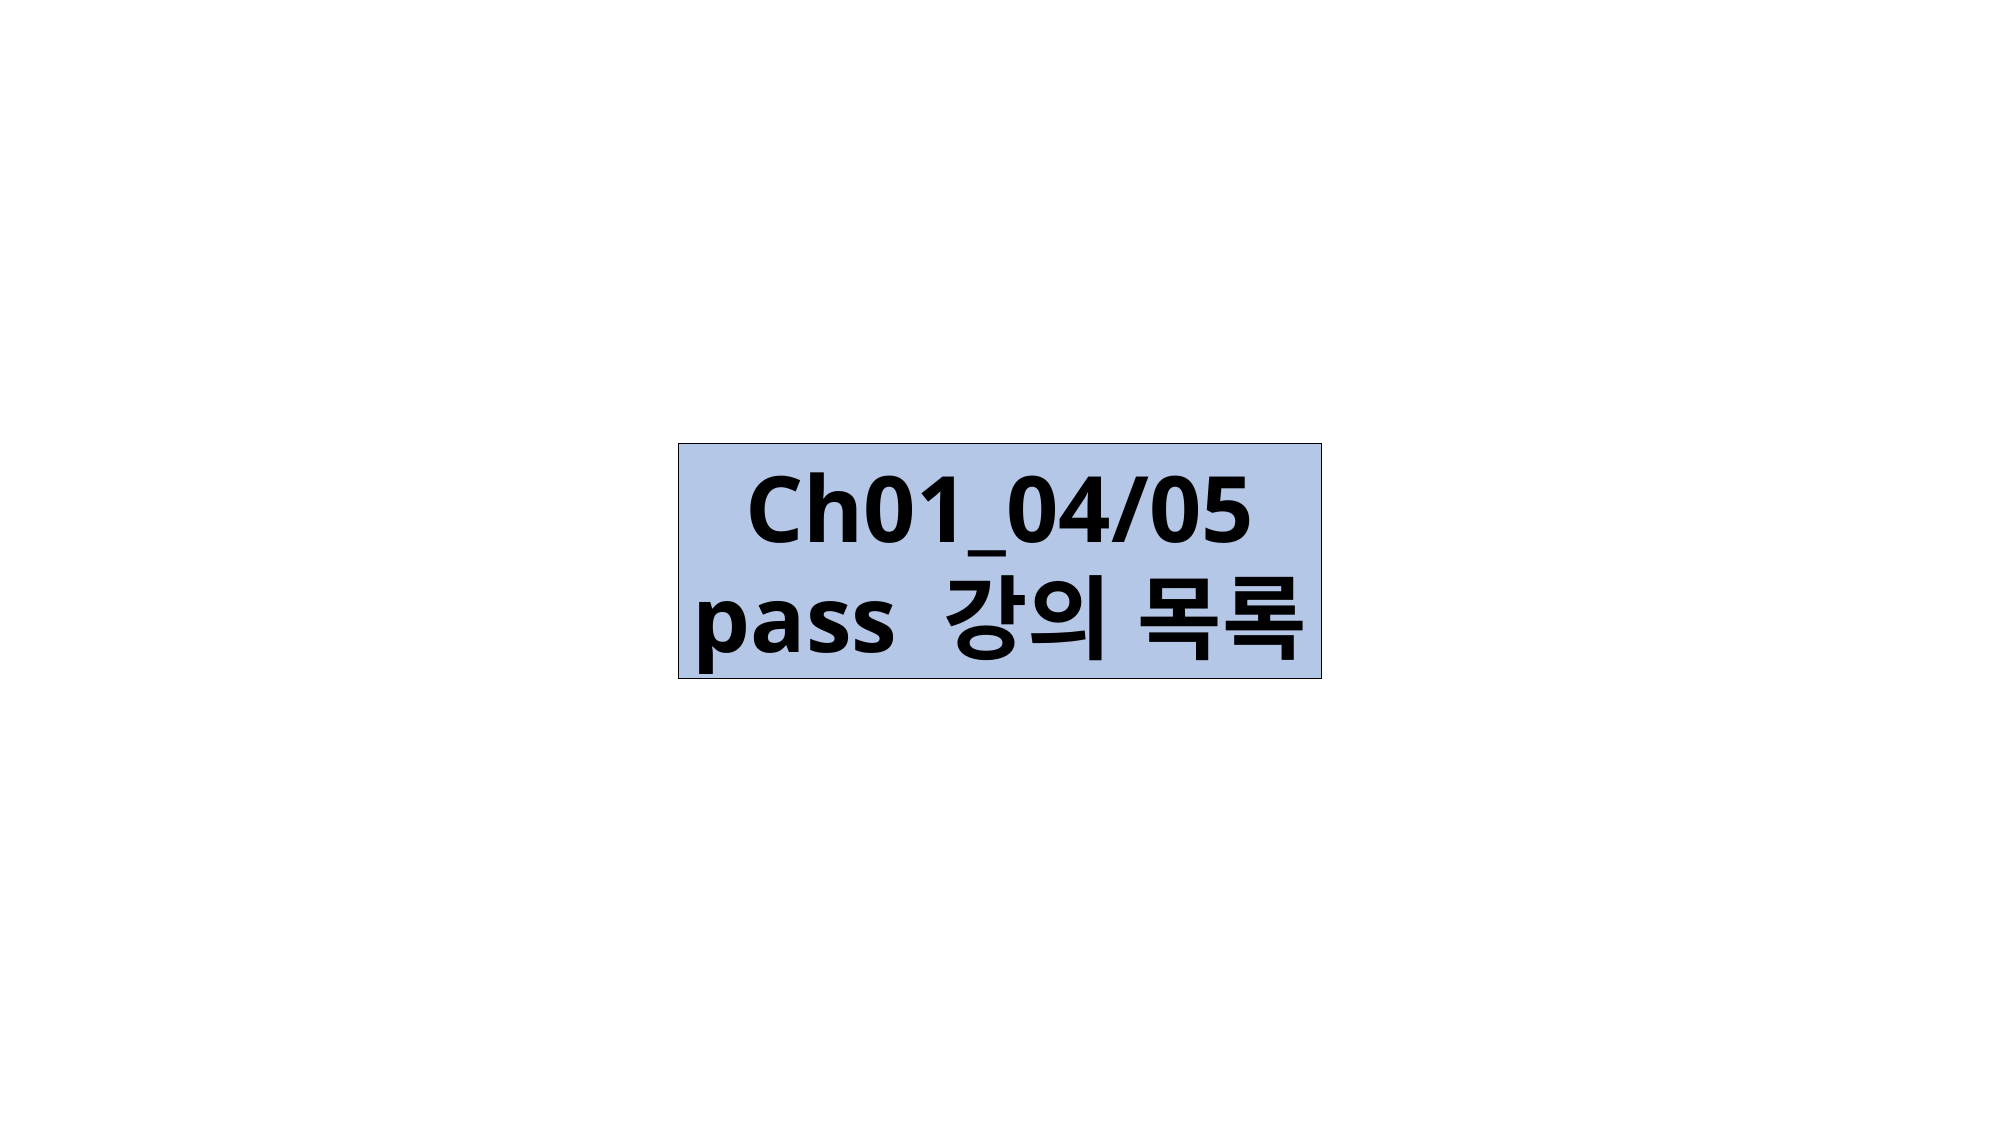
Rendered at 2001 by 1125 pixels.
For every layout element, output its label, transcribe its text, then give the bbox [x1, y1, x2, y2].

text_box Ch01_04/05 pass 강의 목록 [678, 443, 1322, 679]
